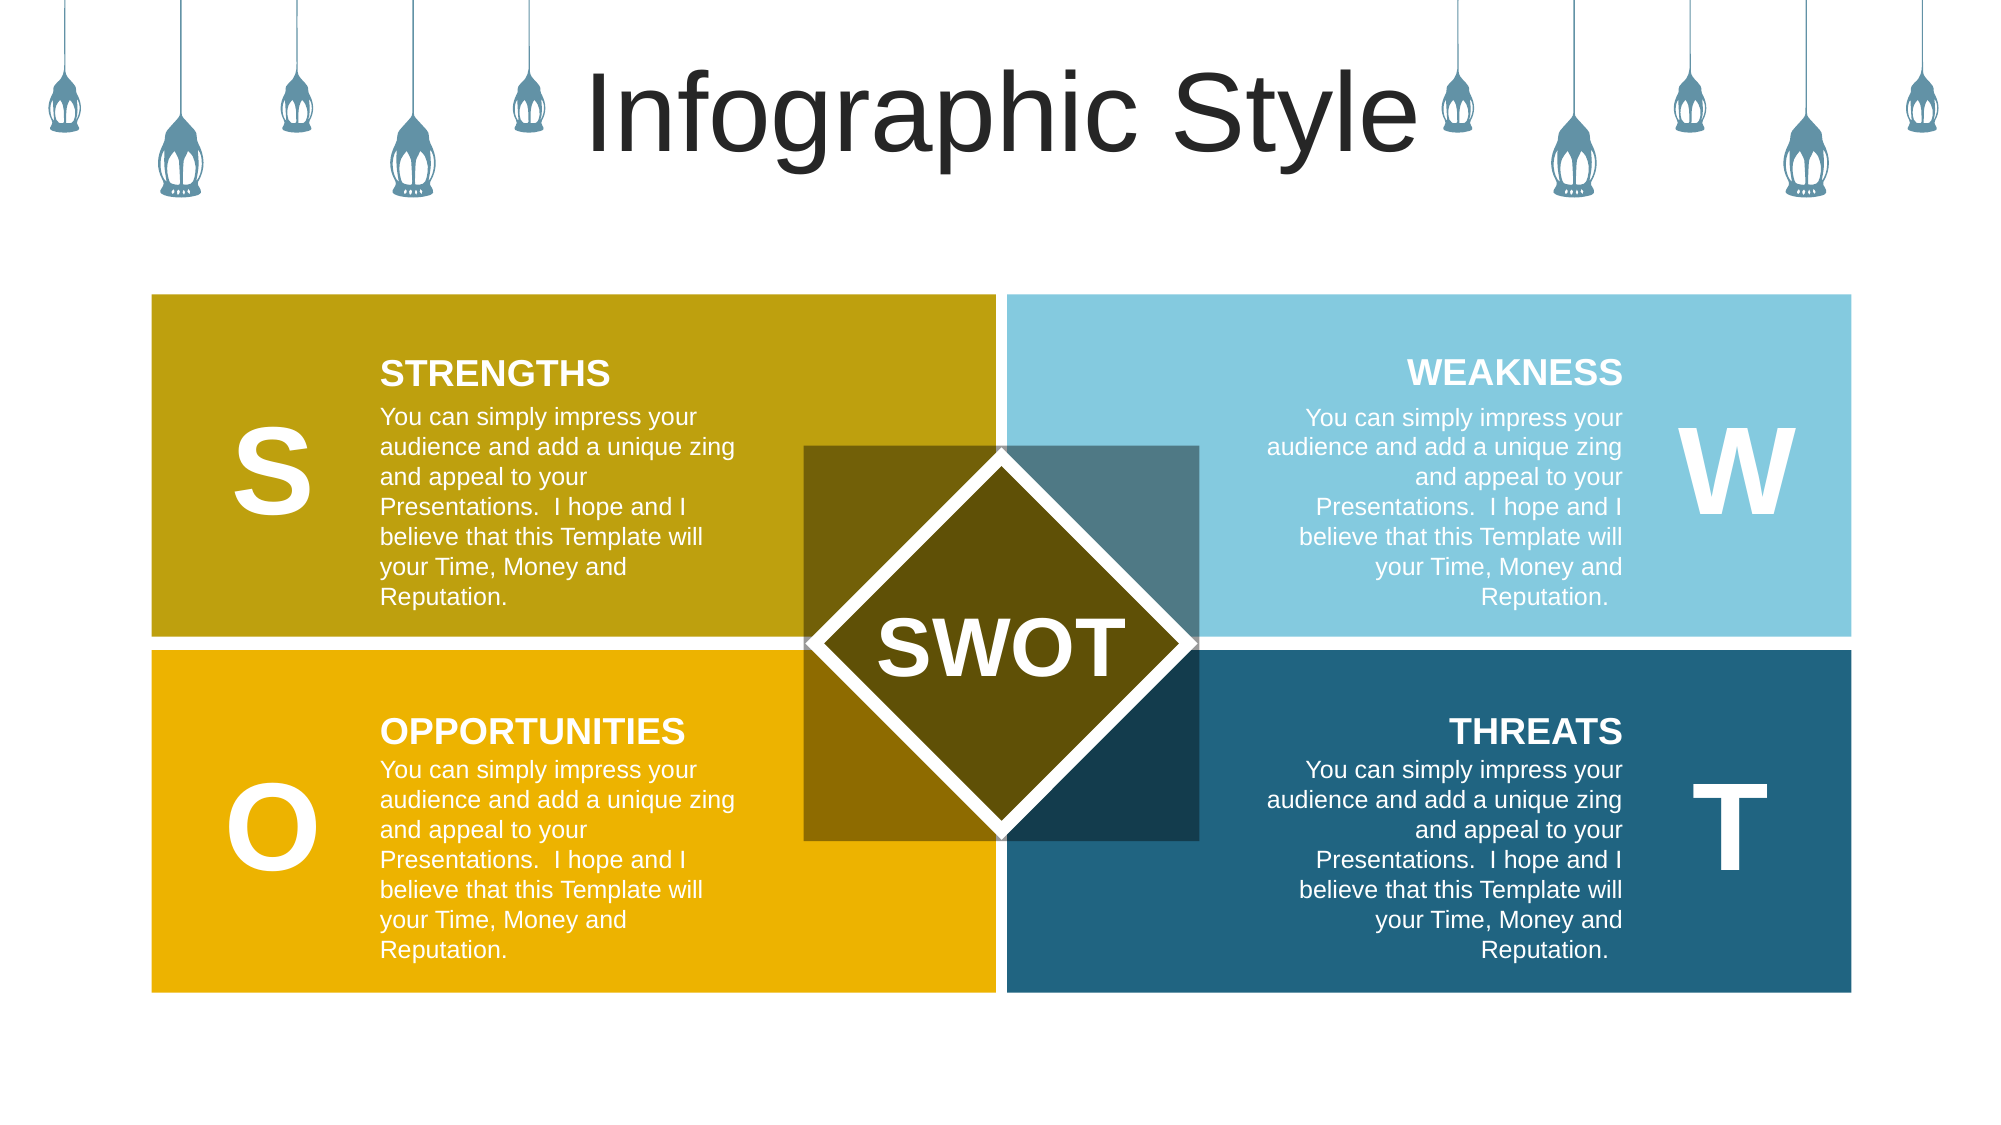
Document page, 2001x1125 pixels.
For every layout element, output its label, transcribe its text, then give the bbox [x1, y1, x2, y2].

text_box S [206, 382, 340, 547]
text_box O [206, 738, 340, 903]
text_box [1236, 340, 1639, 591]
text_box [364, 341, 767, 590]
text_box [1006, 293, 1853, 638]
list Infographic Style [53, 55, 1952, 175]
text_box [151, 649, 997, 994]
text_box [151, 293, 997, 638]
text_box [1006, 649, 1853, 994]
text_box T [1663, 738, 1797, 903]
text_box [364, 699, 767, 943]
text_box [803, 445, 1200, 842]
text_box W [1663, 382, 1797, 547]
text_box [1236, 699, 1639, 944]
